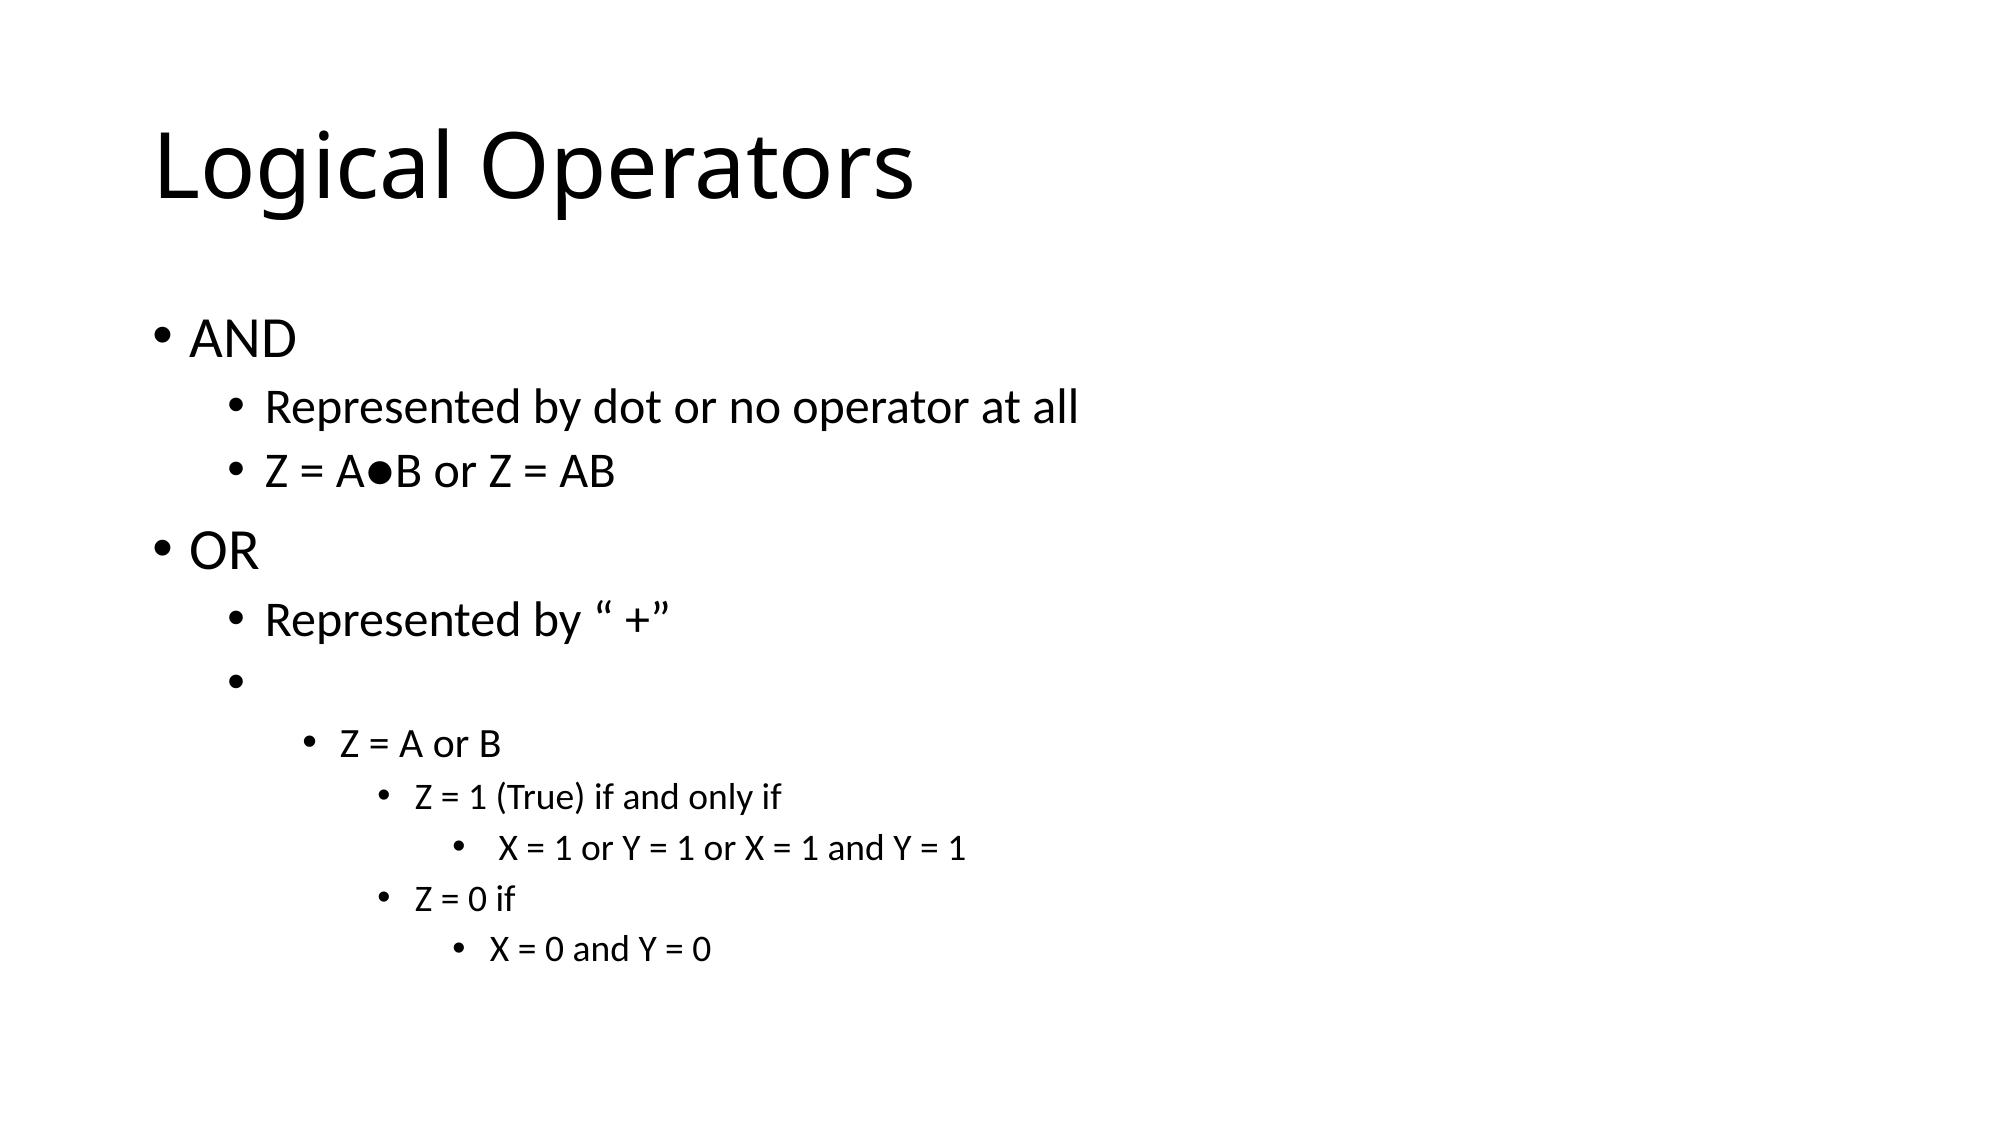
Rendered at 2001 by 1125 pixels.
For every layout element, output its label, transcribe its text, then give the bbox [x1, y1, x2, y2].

title Logical Operators [137, 59, 1863, 278]
